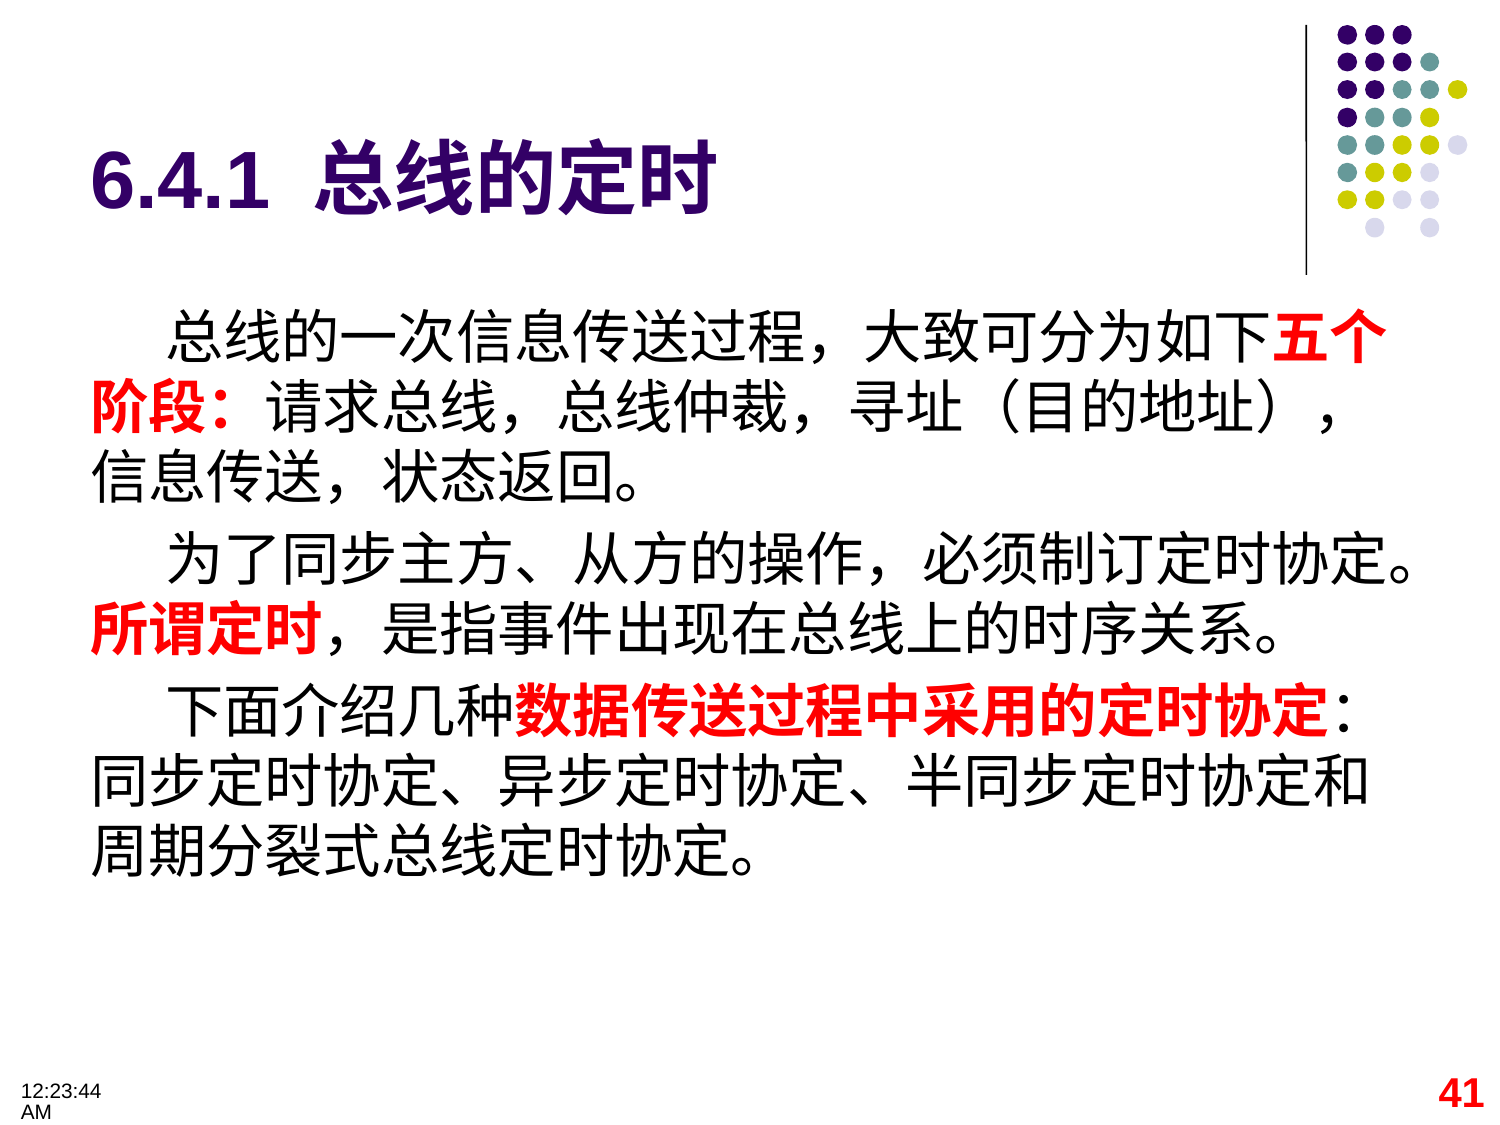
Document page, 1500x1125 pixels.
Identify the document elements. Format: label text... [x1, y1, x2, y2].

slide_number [5, 1070, 126, 1117]
list 总线的一次信息传送过程，大致可分为如下五个阶段：请求总线，总线仲裁，寻址（目的地址），信息传送，状态返回。 为了同步主方、从方的操作，必须制订定时协定。所谓定时，是指事件出现在总线上的时序关系。 下面介绍几种数据传送过程中采用的定时协定：同步定时协定、异步定时协定、半同步定时协定和周期分裂式总线定时协定。 [75, 293, 1425, 905]
slide_number 41 [1364, 1058, 1500, 1108]
title 6.4.1 总线的定时 [75, 101, 786, 233]
